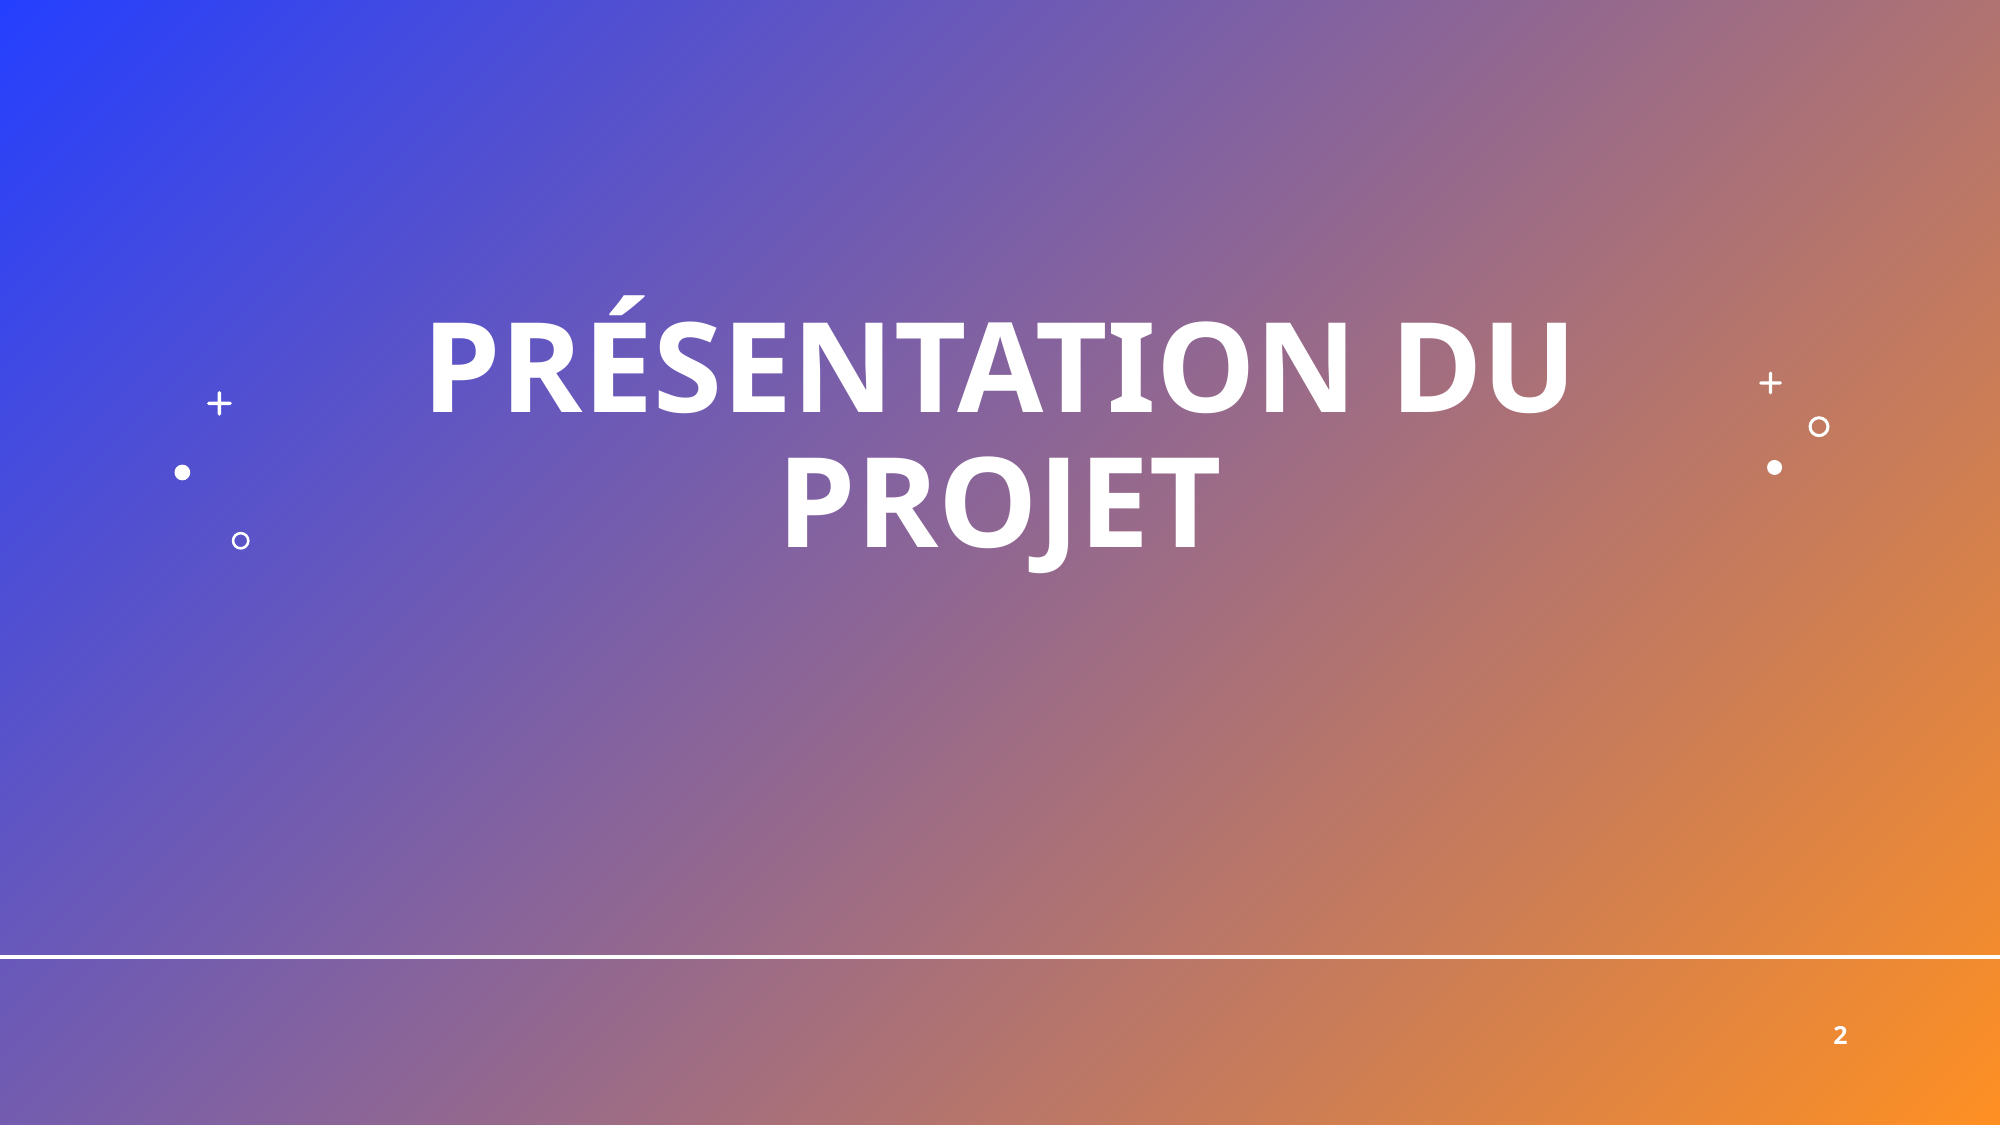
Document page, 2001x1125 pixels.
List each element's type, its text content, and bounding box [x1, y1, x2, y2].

text_box [206, 390, 232, 416]
text_box [1759, 371, 1782, 395]
text_box [1808, 416, 1830, 438]
text_box [1767, 459, 1783, 475]
text_box [0, 959, 2000, 1125]
slide_number 2 [1412, 1006, 1863, 1067]
text_box [231, 531, 250, 550]
text_box [174, 464, 191, 481]
title Présentation du projet [249, 198, 1751, 582]
text_box [0, 0, 2000, 955]
